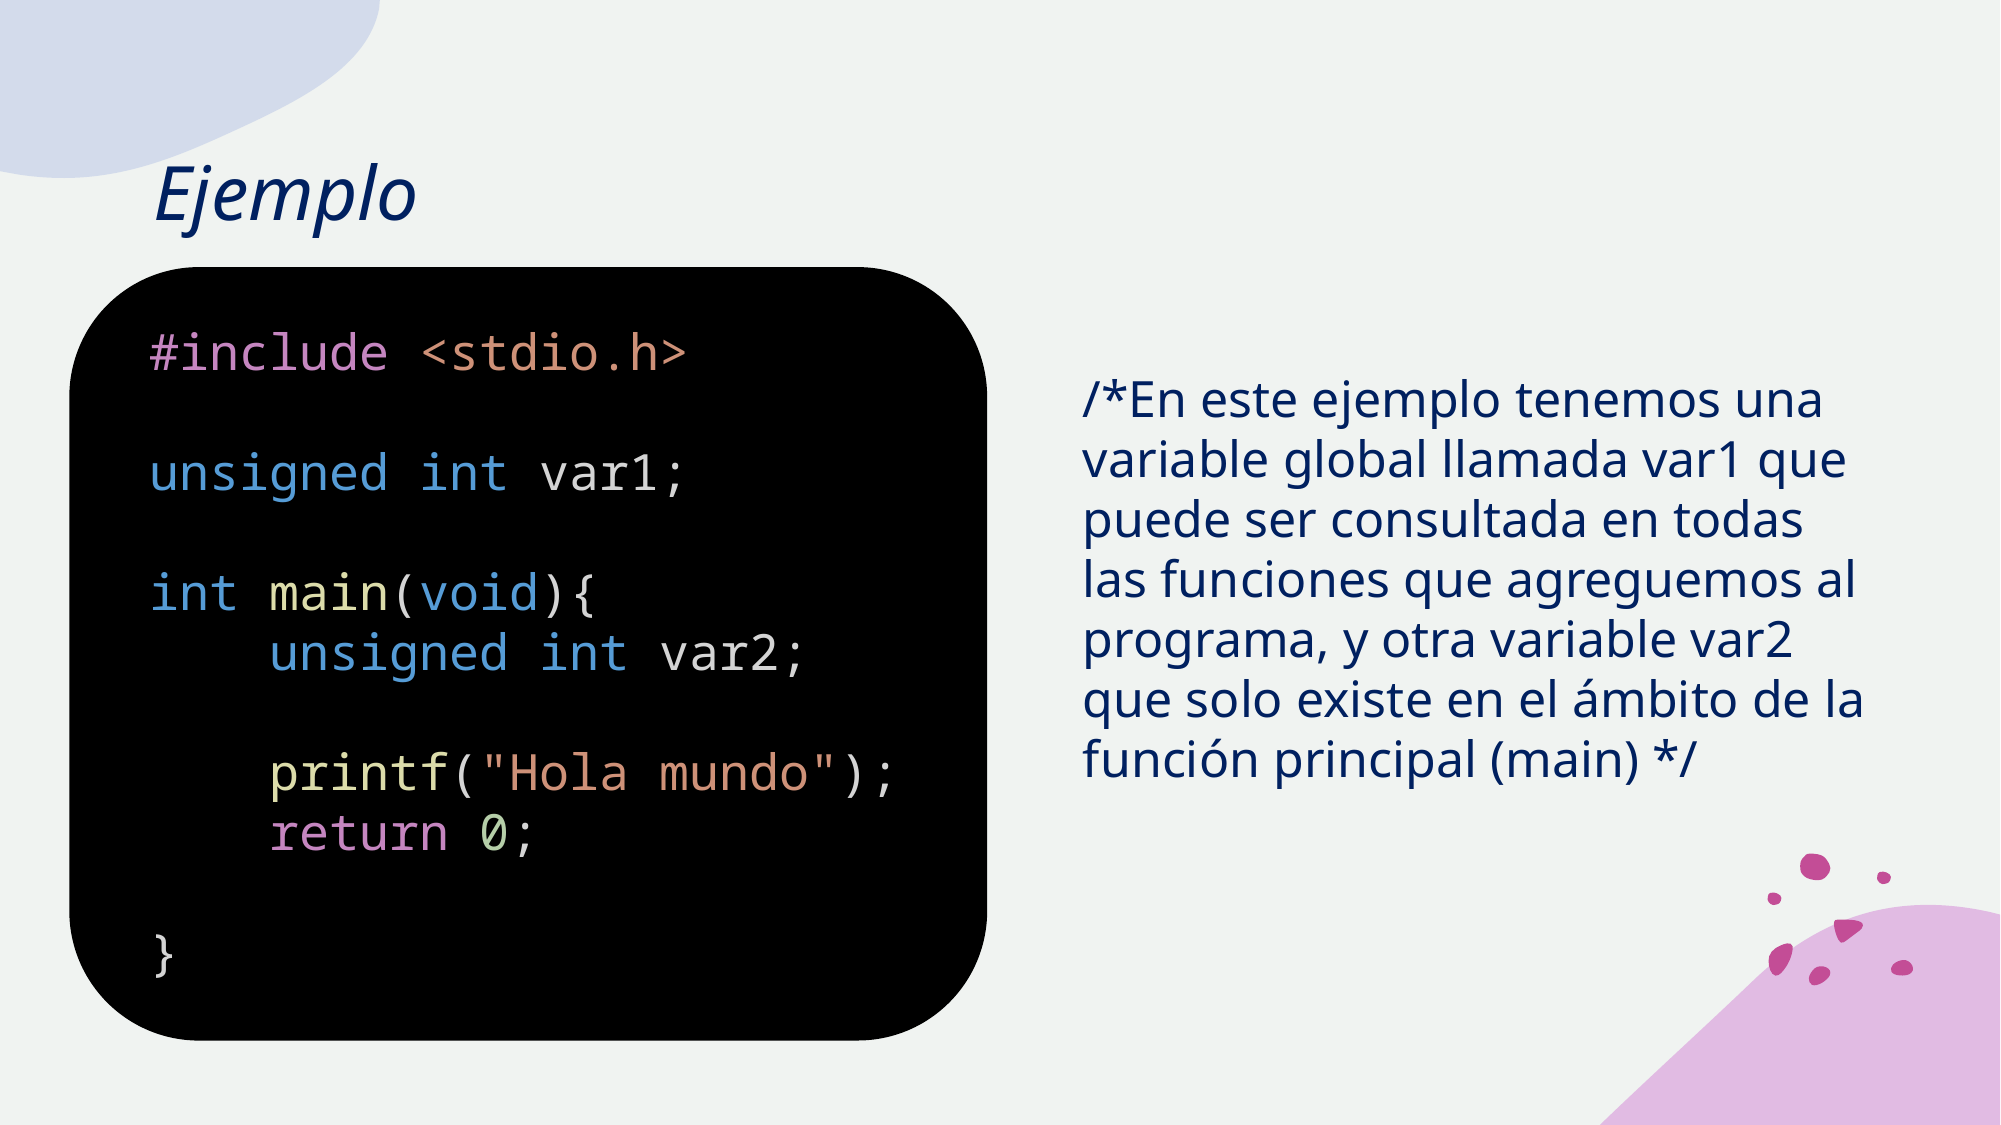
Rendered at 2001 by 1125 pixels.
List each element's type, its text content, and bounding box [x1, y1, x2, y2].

text_box #include <stdio.h> unsigned int var1; int main(void){ unsigned int var2; printf("Hola mundo"); return 0; } [129, 310, 1130, 991]
text_box [69, 267, 960, 1041]
text_box /*En este ejemplo tenemos una variable global llamada var1 que puede ser consultada en todas las funciones que agreguemos al programa, y otra variable var2 que solo existe en el ámbito de la función principal (main) */ [1062, 357, 1898, 798]
title Ejemplo [133, 25, 1917, 246]
